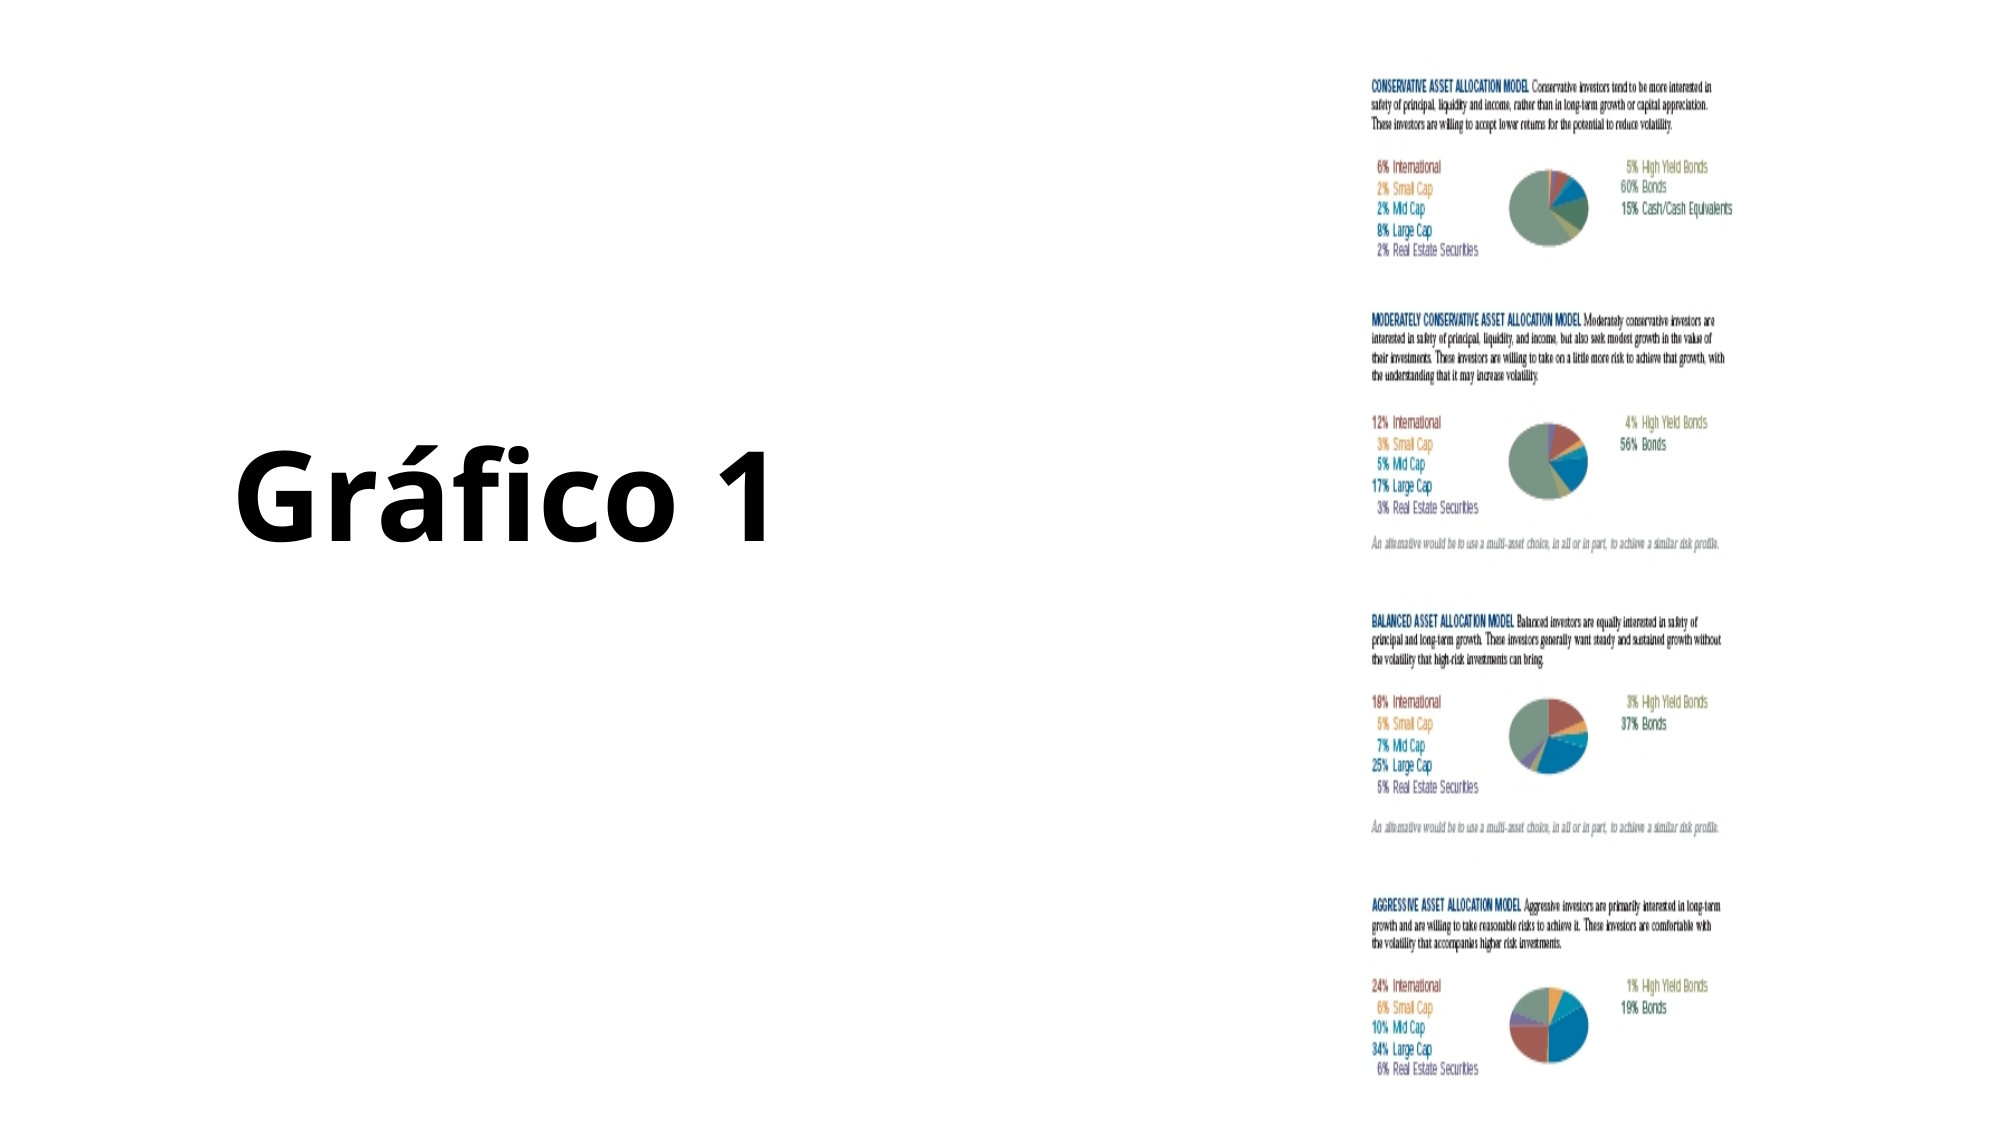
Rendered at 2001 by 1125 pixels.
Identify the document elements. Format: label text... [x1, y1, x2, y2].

picture [1358, 58, 1751, 1093]
title Gráfico 1 [216, 184, 1358, 576]
